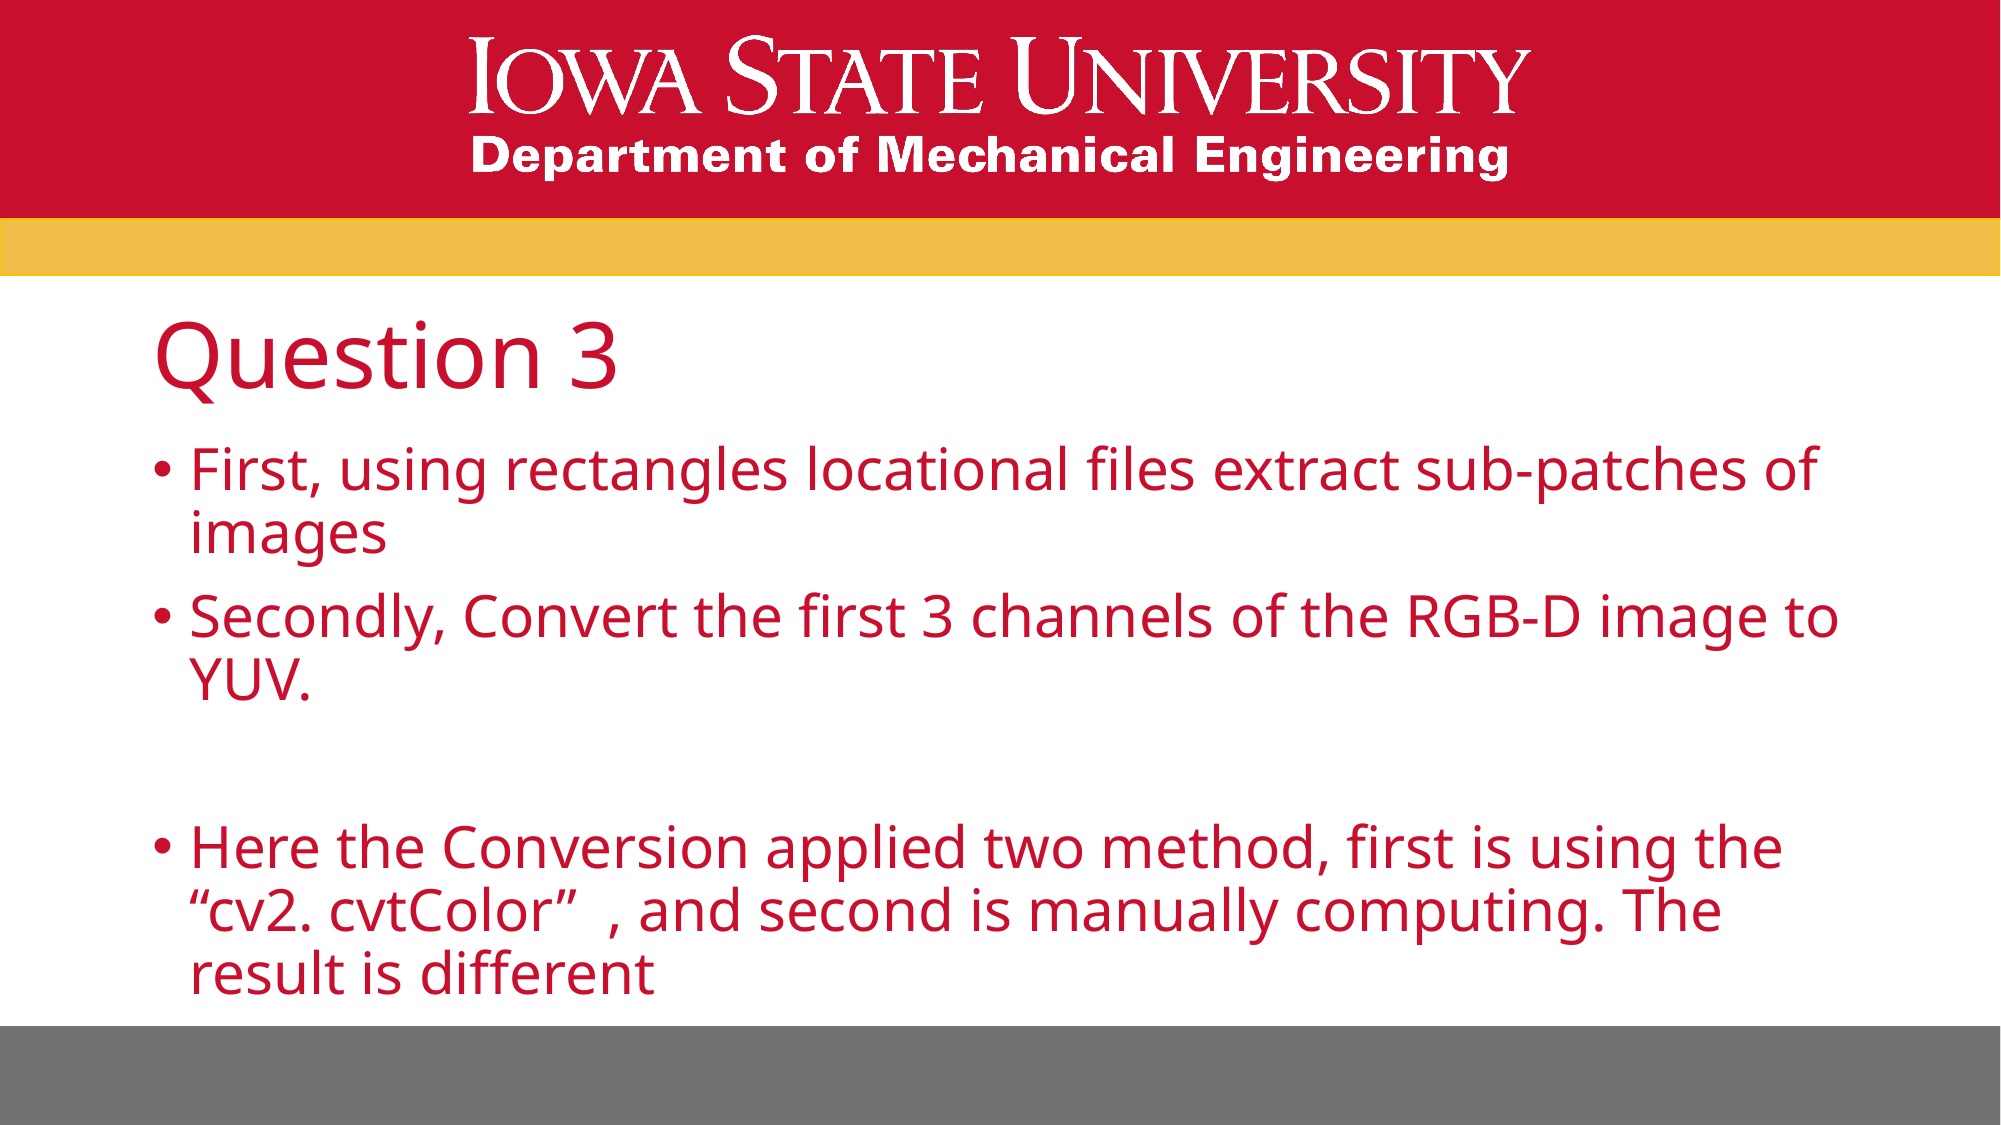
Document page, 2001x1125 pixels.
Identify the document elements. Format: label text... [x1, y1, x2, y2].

title Question 3 [137, 285, 1863, 433]
picture [469, 35, 1531, 184]
list First, using rectangles locational files extract sub-patches of images Secondly, Convert the first 3 channels of the RGB-D image to YUV. Here the Conversion applied two method, first is using the “cv2. cvtColor” , and second is manually computing. The result is different [137, 433, 1863, 1014]
